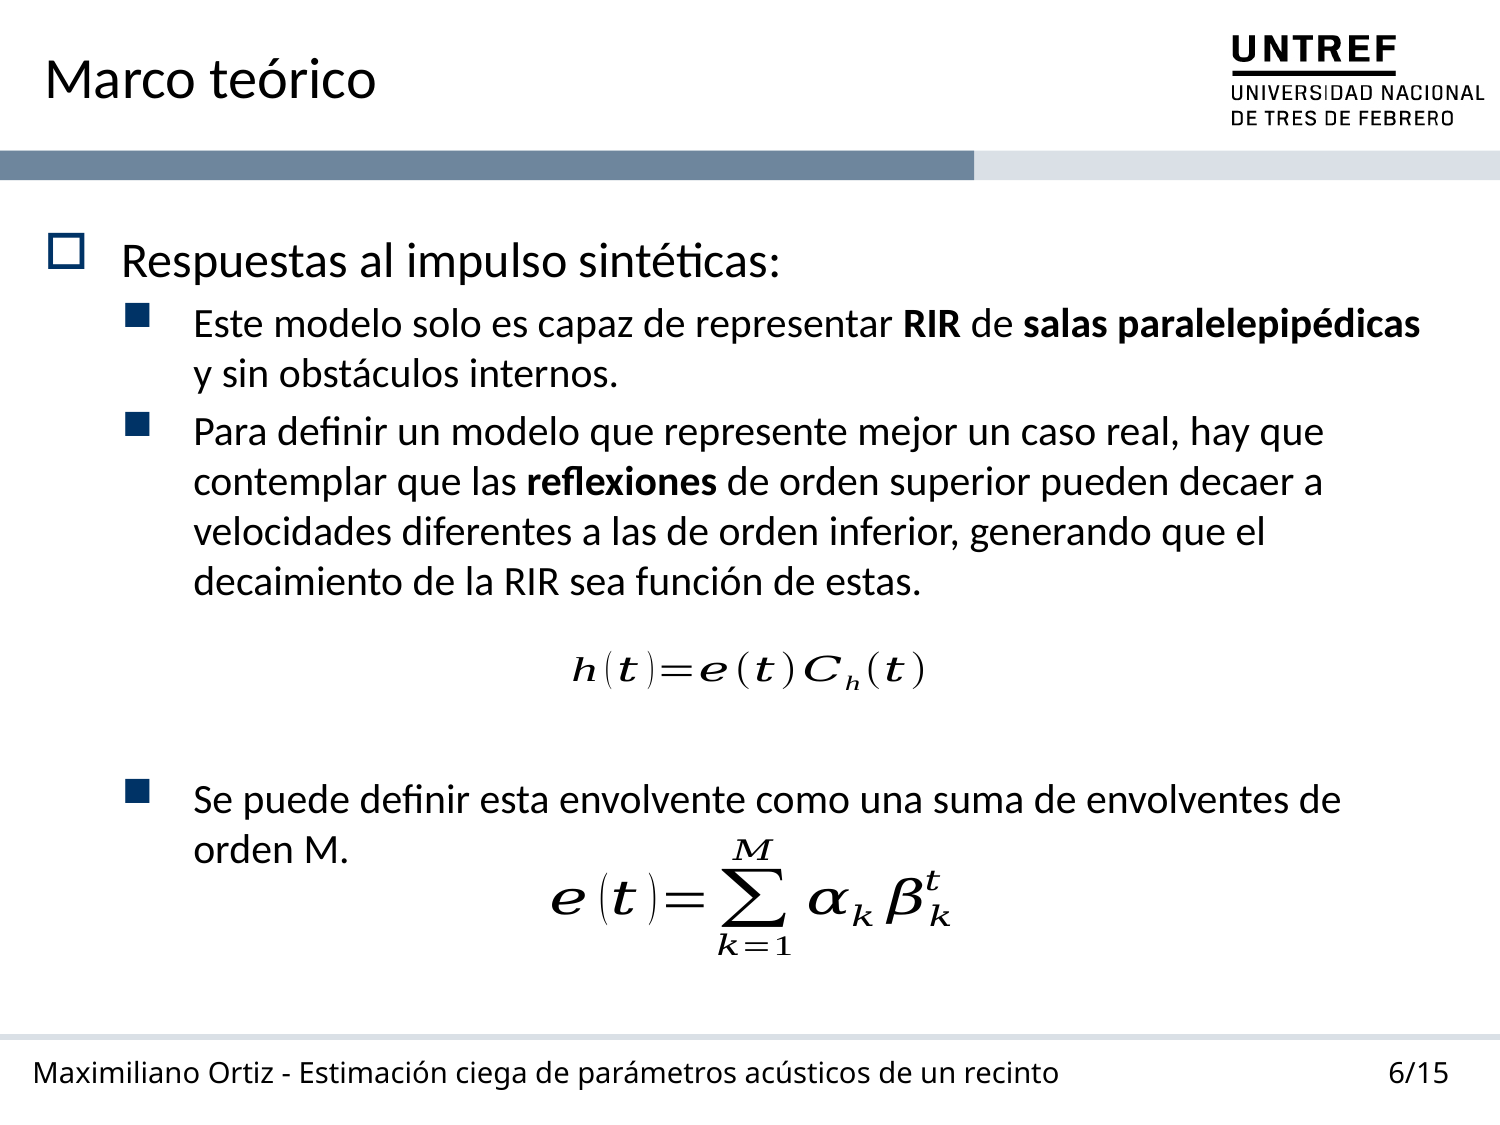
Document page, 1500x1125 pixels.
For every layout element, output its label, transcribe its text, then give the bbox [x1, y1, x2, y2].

title Marco teórico [29, 14, 1211, 136]
list Respuestas al impulso sintéticas: Este modelo solo es capaz de representar RIR de salas paralelepipédicas y sin obstáculos internos. Para definir un modelo que represente mejor un caso real, hay que contemplar que las reflexiones de orden superior pueden decaer a velocidades diferentes a las de orden inferior, generando que el decaimiento de la RIR sea función de estas. Se puede definir esta envolvente como una suma de envolventes de orden M. [29, 219, 1459, 1005]
text_box [725, 537, 775, 588]
picture [1224, 31, 1495, 132]
text_box 6/15 [1187, 1046, 1465, 1111]
text_box Maximiliano Ortiz - Estimación ciega de parámetros acústicos de un recinto [17, 1046, 1187, 1111]
